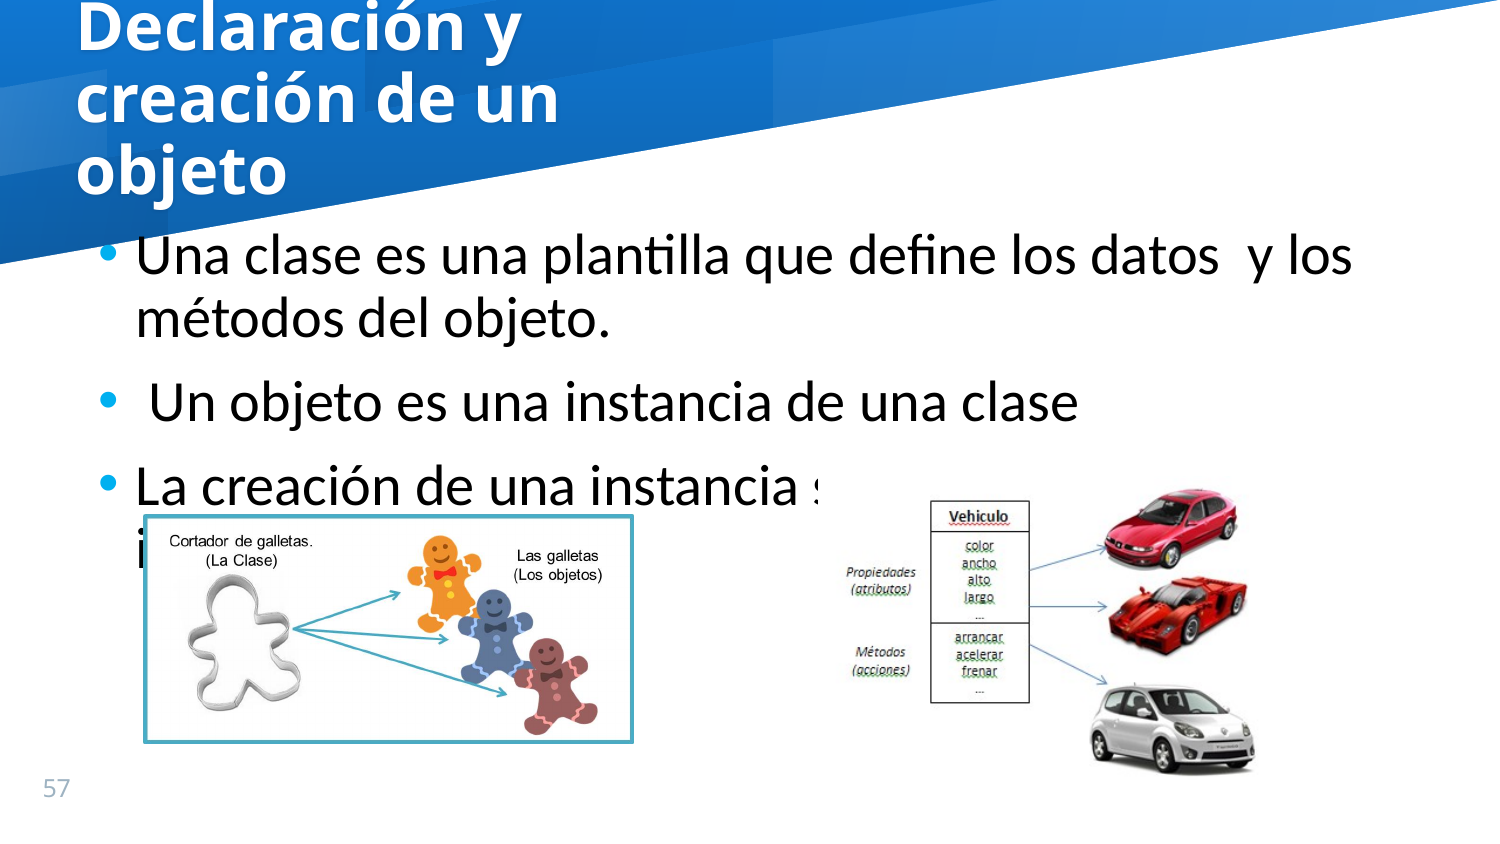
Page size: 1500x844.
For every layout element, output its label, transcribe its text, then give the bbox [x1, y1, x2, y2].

list Una clase es una plantilla que define los datos y los métodos del objeto. Un objeto es una instancia de una clase La creación de una instancia se conoce como instanciación. [83, 216, 1478, 695]
picture [143, 514, 634, 744]
picture [818, 476, 1265, 782]
title Declaración y creación de un objeto [60, 19, 710, 182]
slide_number ‹#› [42, 766, 122, 807]
